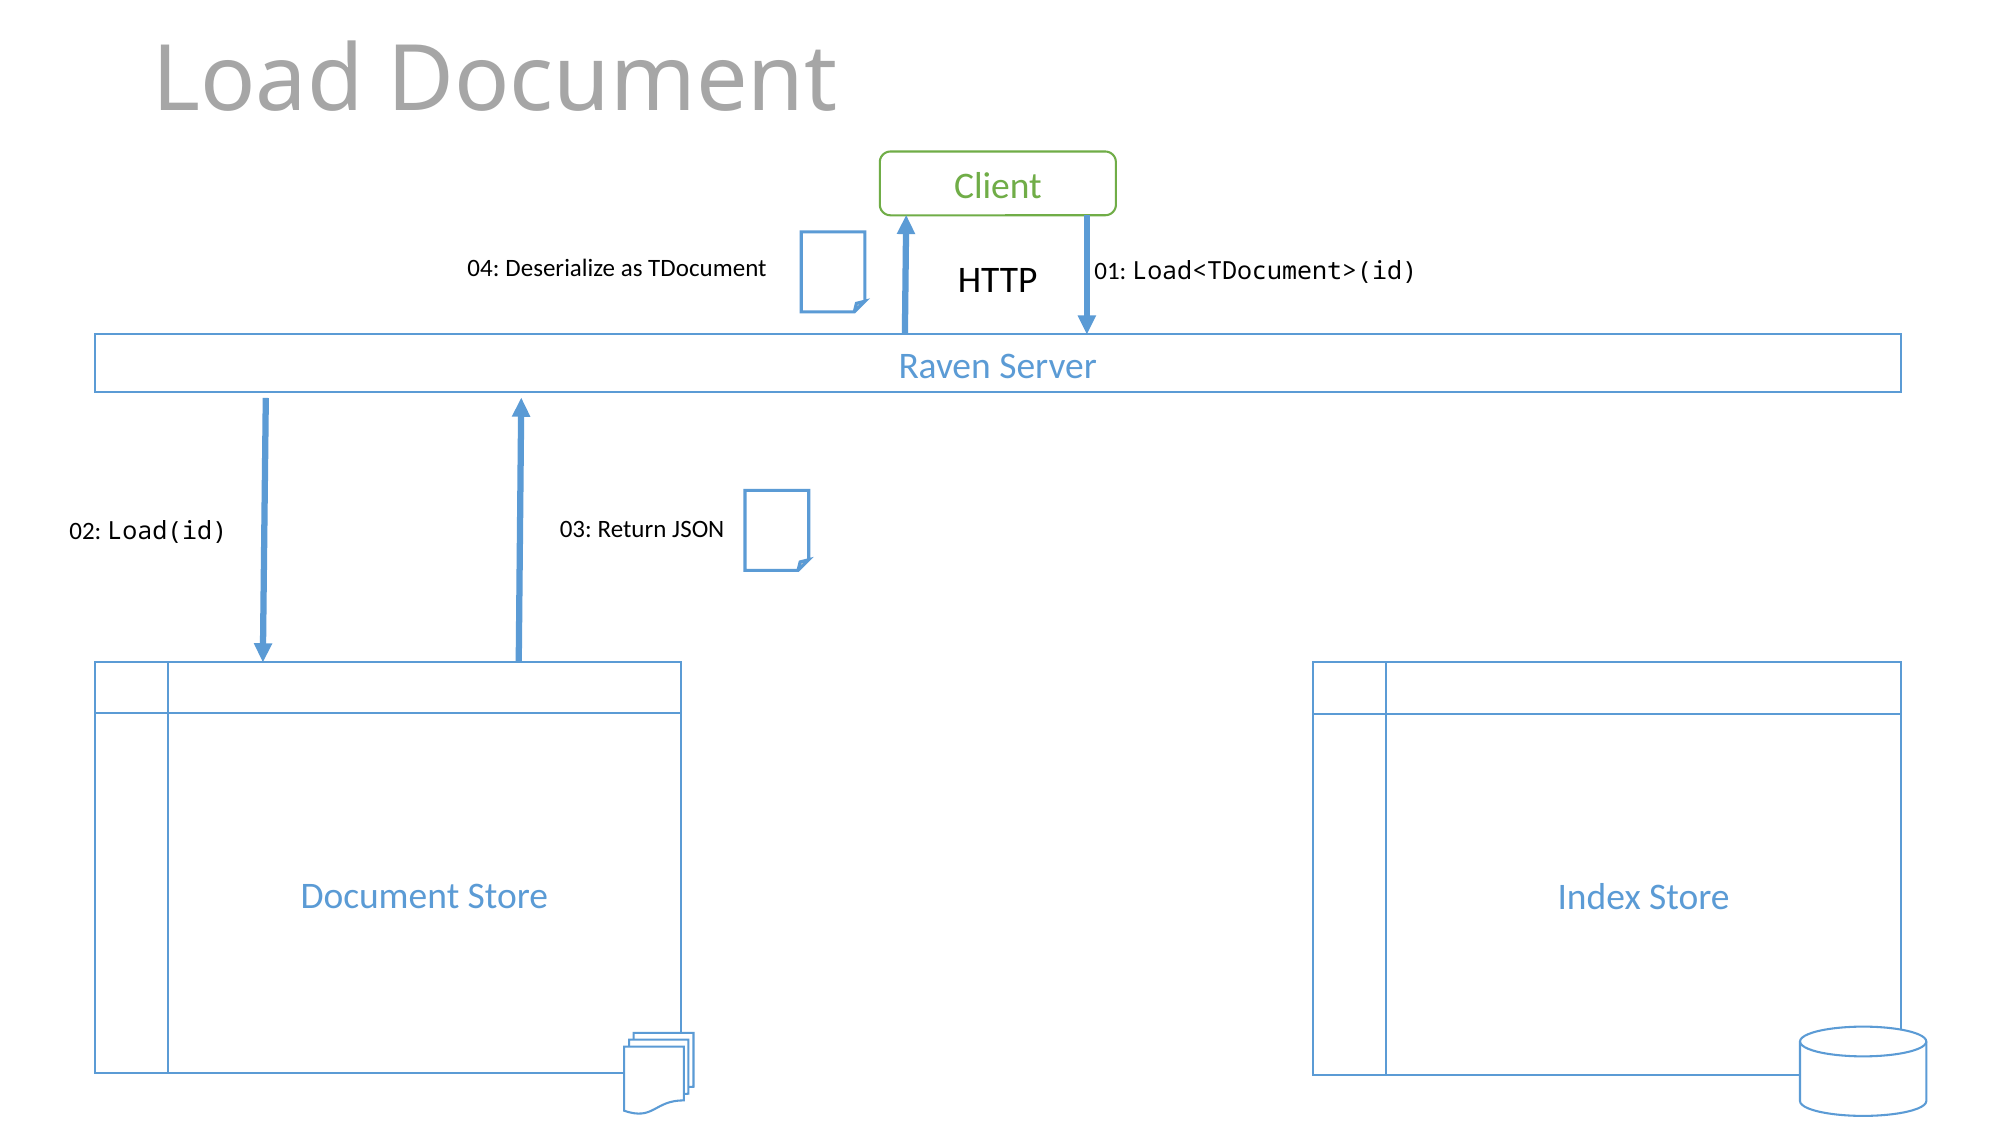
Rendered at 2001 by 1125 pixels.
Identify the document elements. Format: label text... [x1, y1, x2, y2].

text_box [518, 397, 522, 663]
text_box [262, 397, 266, 663]
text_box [95, 661, 694, 1114]
title Load Document [137, 34, 1863, 127]
text_box Raven Server [94, 333, 1902, 393]
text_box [1312, 661, 1927, 1116]
text_box 02: Load(id) [54, 507, 243, 552]
text_box [800, 230, 869, 313]
text_box Client [878, 150, 1117, 217]
text_box 01: Load<TDocument>(id) [1087, 247, 1432, 293]
text_box 04: Deserialize as TDocument [452, 244, 783, 290]
text_box [744, 489, 813, 572]
text_box 03: Return JSON [544, 505, 740, 551]
text_box HTTP [943, 247, 1053, 308]
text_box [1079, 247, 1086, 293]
